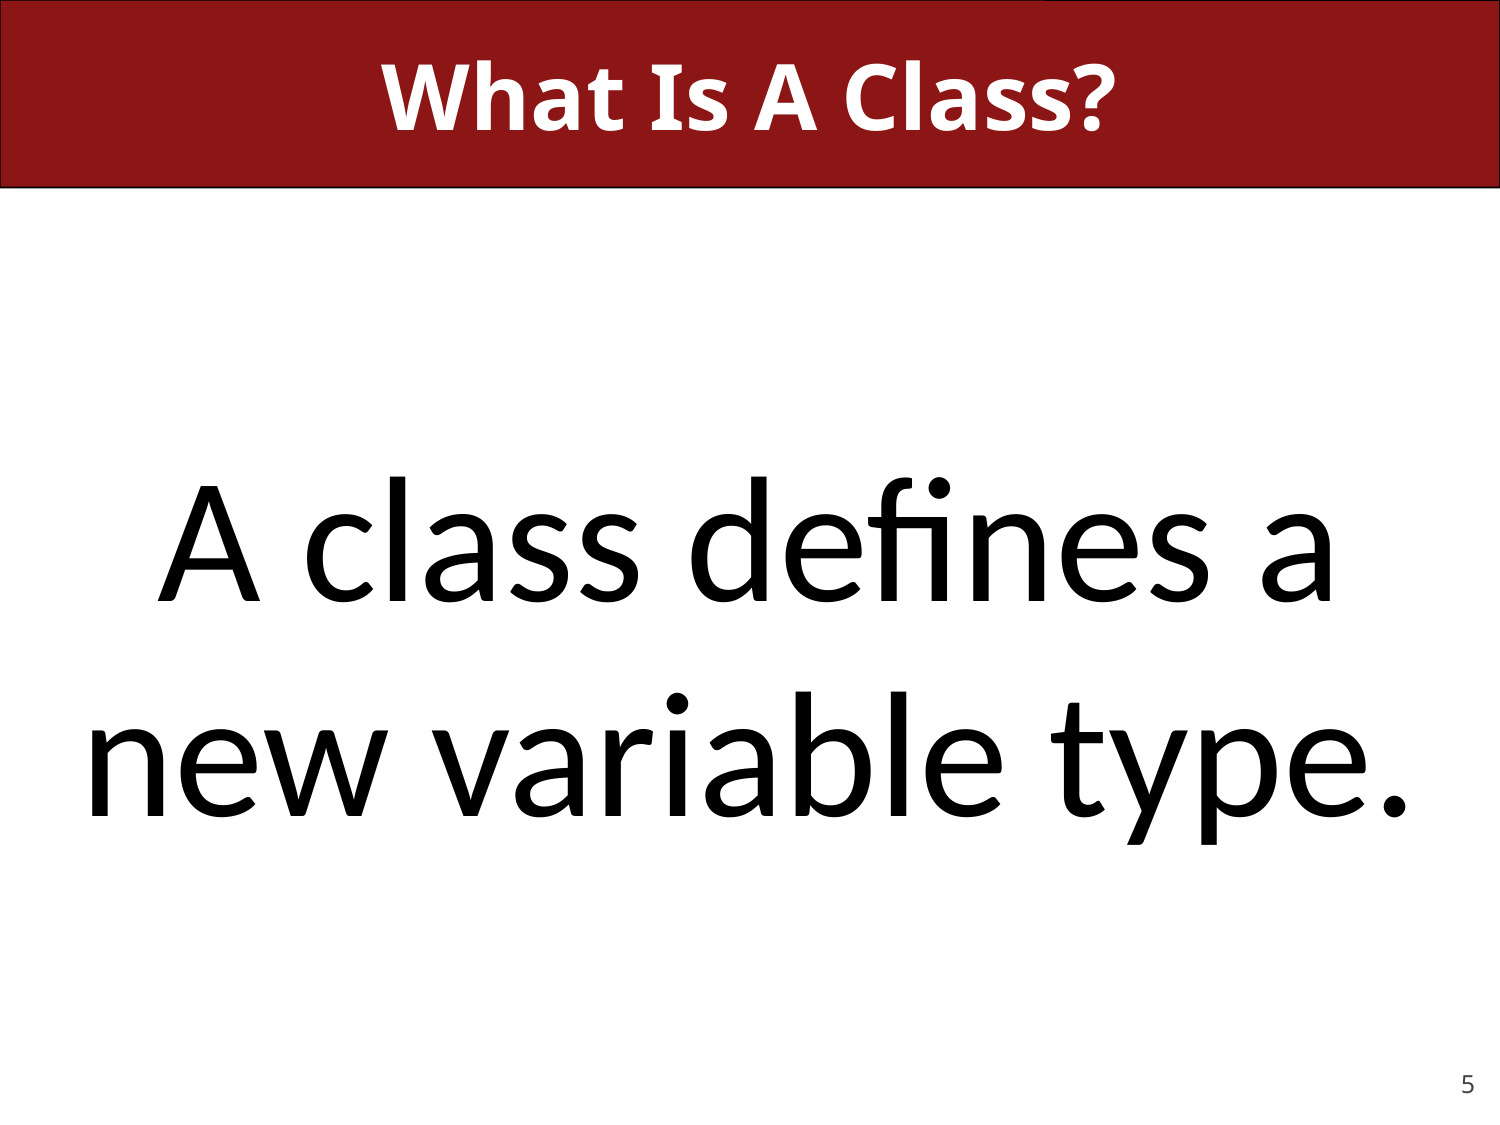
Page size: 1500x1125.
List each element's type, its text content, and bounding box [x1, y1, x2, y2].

title What Is A Class? [75, 0, 1425, 188]
list A class defines a new variable type. [24, 212, 1475, 1063]
